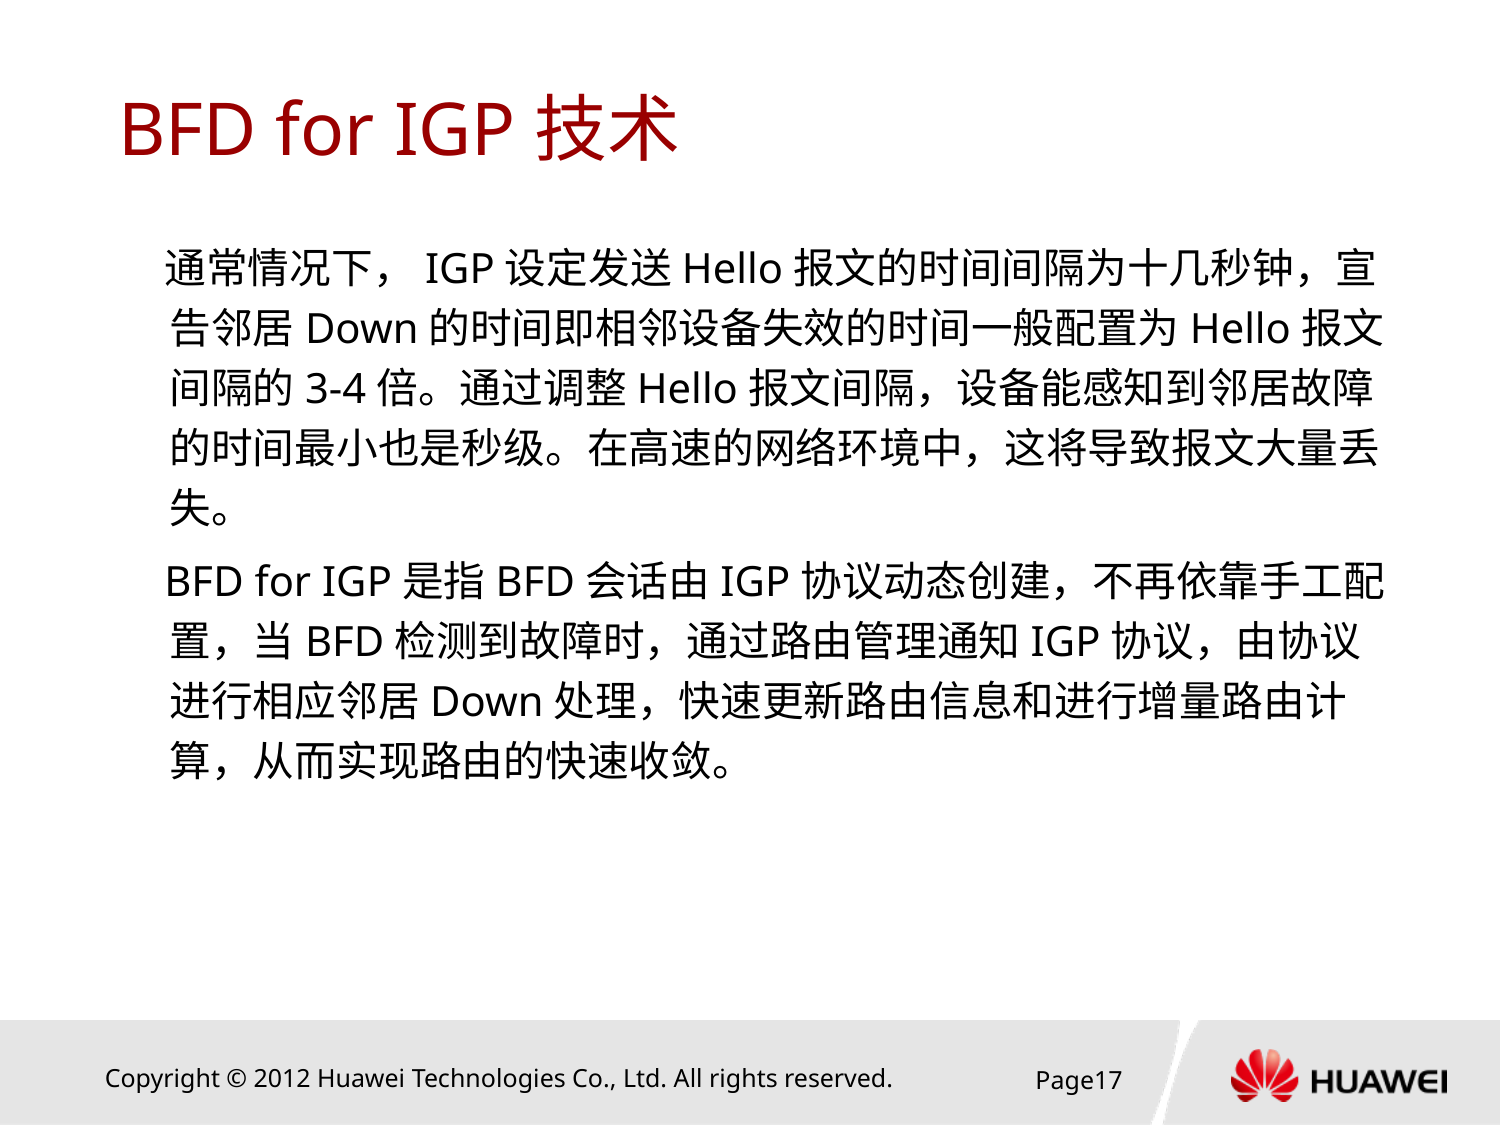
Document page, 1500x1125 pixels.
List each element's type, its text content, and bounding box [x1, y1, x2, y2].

title BFD for IGP技术 [104, 54, 1374, 198]
list 通常情况下，IGP设定发送Hello报文的时间间隔为十几秒钟，宣告邻居Down的时间即相邻设备失效的时间一般配置为Hello报文间隔的3-4倍。通过调整Hello报文间隔，设备能感知到邻居故障的时间最小也是秒级。在高速的网络环境中，这将导致报文大量丢失。 BFD for IGP是指BFD会话由IGP协议动态创建，不再依靠手工配置，当BFD检测到故障时，通过路由管理通知IGP协议，由协议进行相应邻居Down处理，快速更新路由信息和进行增量路由计算，从而实现路由的快速收敛。 [106, 225, 1409, 915]
slide_number Page [1035, 1065, 1285, 1122]
picture [0, 1020, 1500, 1125]
